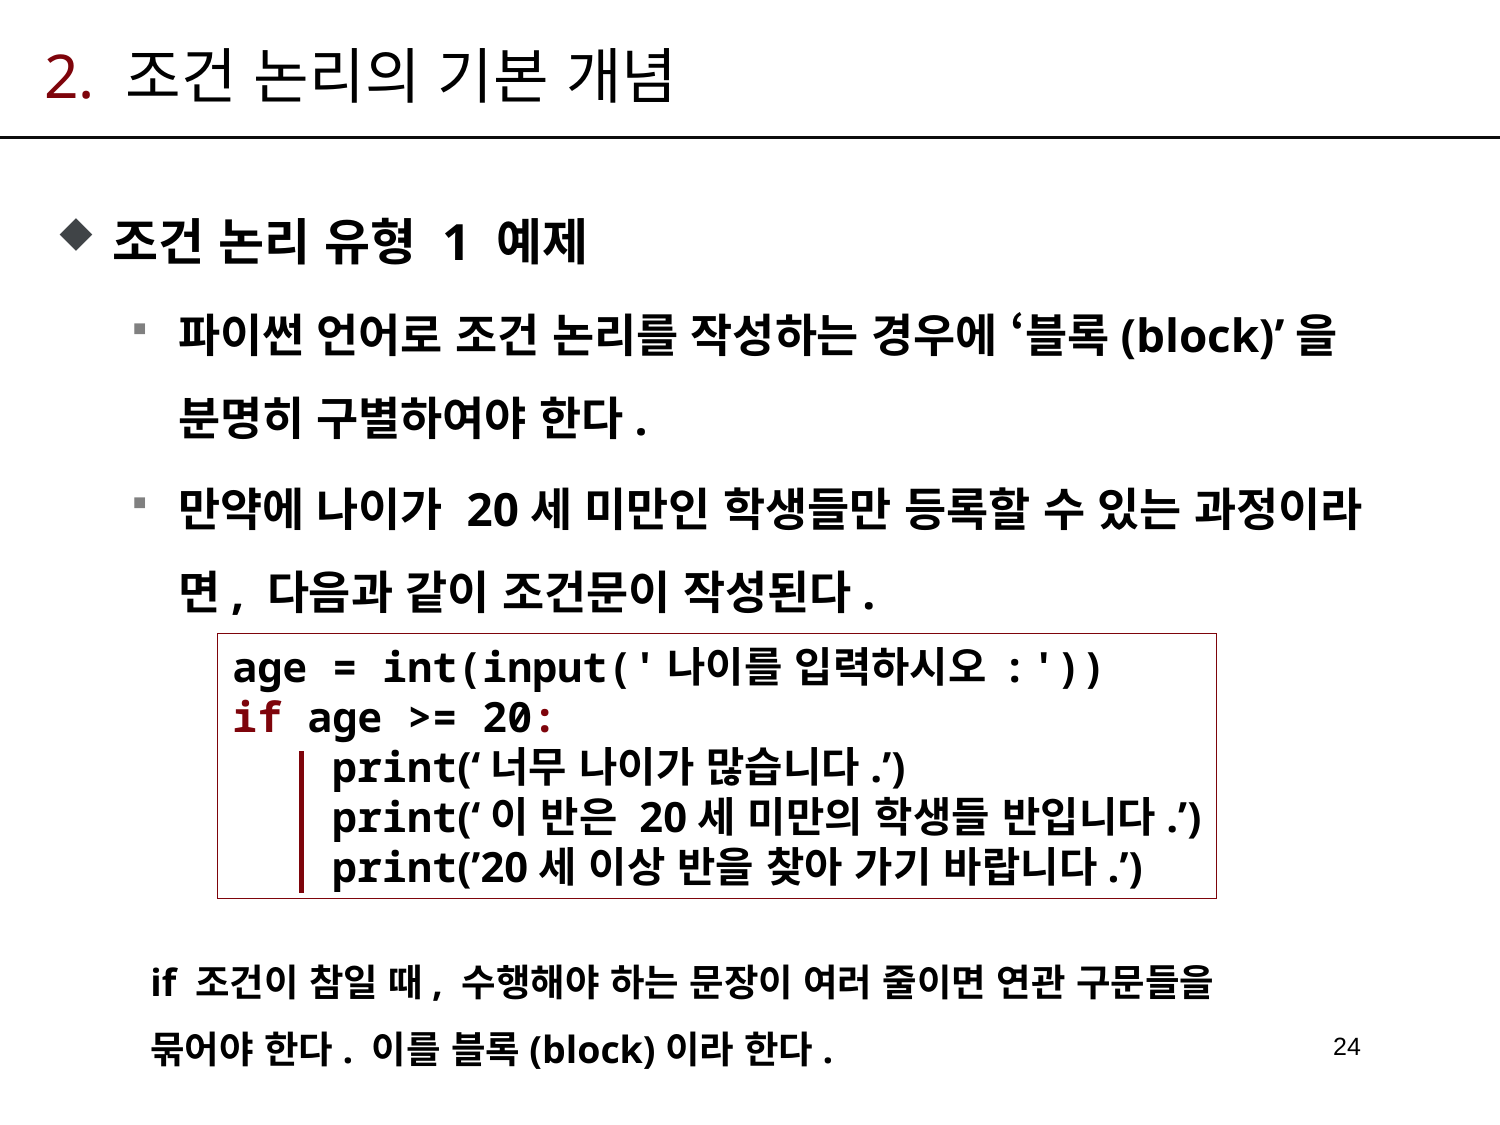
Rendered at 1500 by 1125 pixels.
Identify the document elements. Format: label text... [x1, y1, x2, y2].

text_box age = int(input('나이를 입력하시오 : ')) if age >= 20: print(‘너무 나이가 많습니다.’) print(‘이 반은 20세 미만의 학생들 반입니다.’) print(’20세 이상 반을 찾아 가기 바랍니다.’) [217, 633, 1217, 899]
text_box if 조건이 참일 때, 수행해야 하는 문장이 여러 줄이면 연관 구문들을 묶어야 한다. 이를 블록(block)이라 한다. [135, 928, 1317, 1079]
title 2. 조건 논리의 기본 개념 [29, 30, 1294, 124]
slide_number 24 [1317, 1023, 1376, 1066]
list 조건 논리 유형 1 예제 파이썬 언어로 조건 논리를 작성하는 경우에 ‘블록(block)’을 분명히 구별하여야 한다. 만약에 나이가 20세 미만인 학생들만 등록할 수 있는 과정이라면, 다음과 같이 조건문이 작성된다. [41, 172, 1436, 977]
